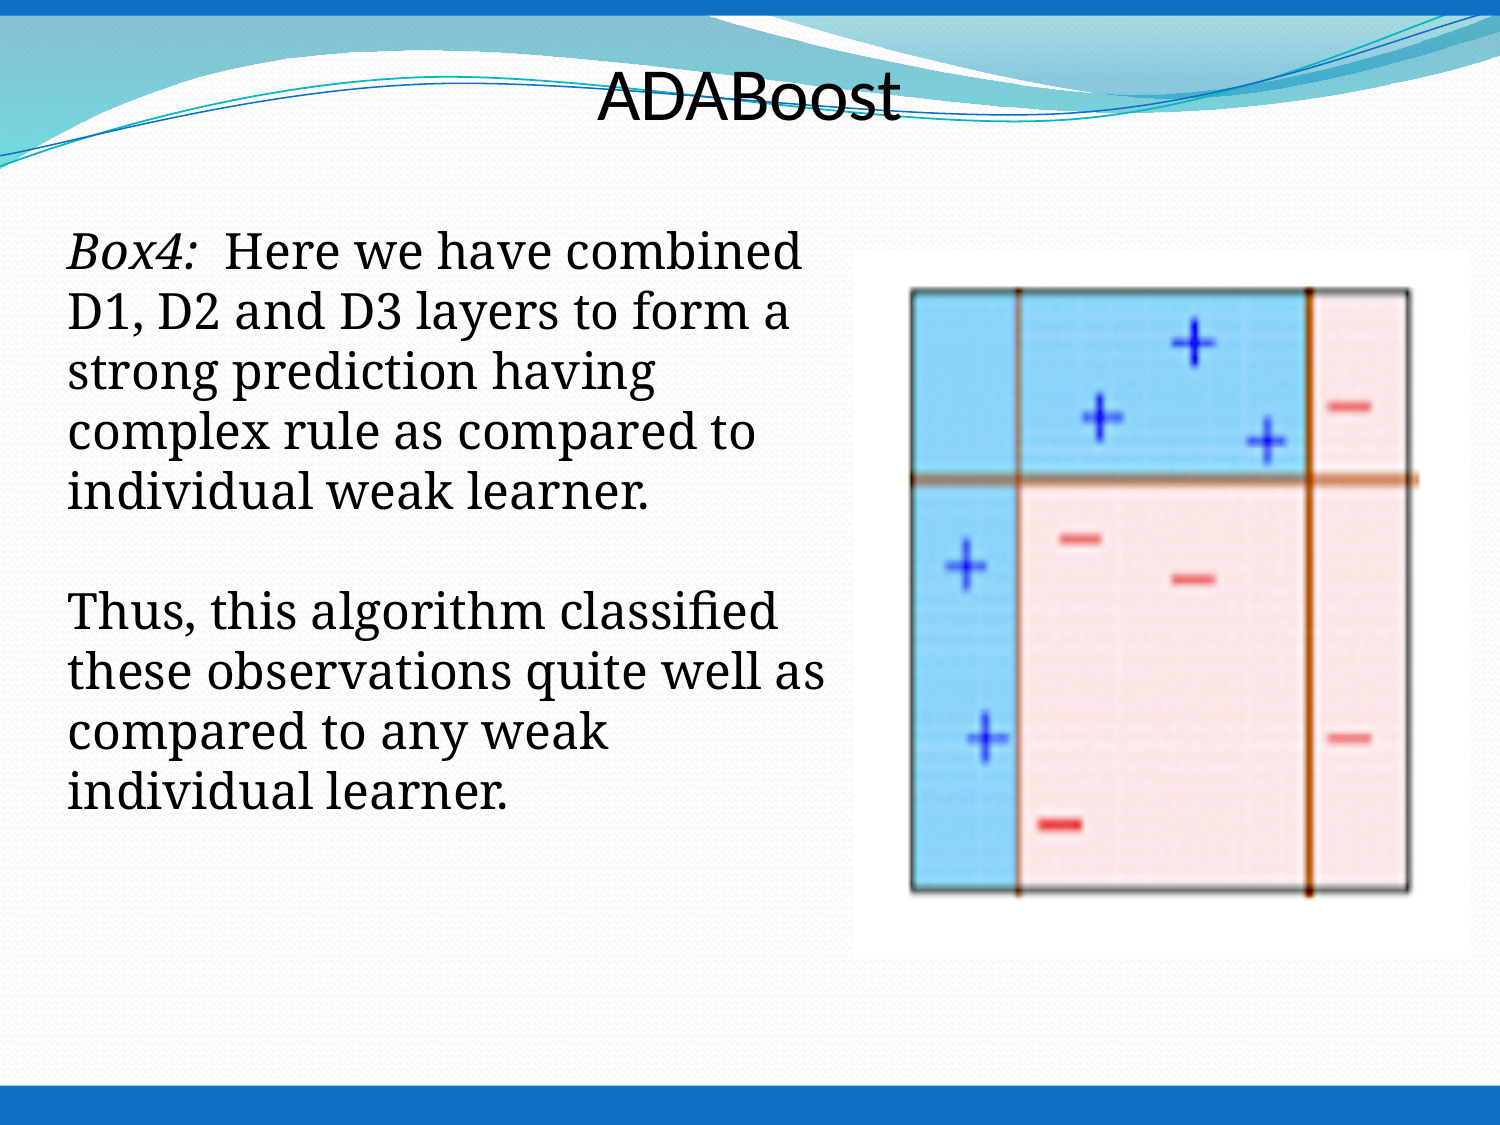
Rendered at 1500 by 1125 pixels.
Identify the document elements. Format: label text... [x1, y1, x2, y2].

picture [853, 249, 1471, 960]
list ADABoost [0, 26, 1500, 153]
text_box Box4: Here we have combined D1, D2 and D3 layers to form a strong prediction having complex rule as compared to individual weak learner. Thus, this algorithm classified these observations quite well as compared to any weak individual learner. [53, 212, 850, 828]
